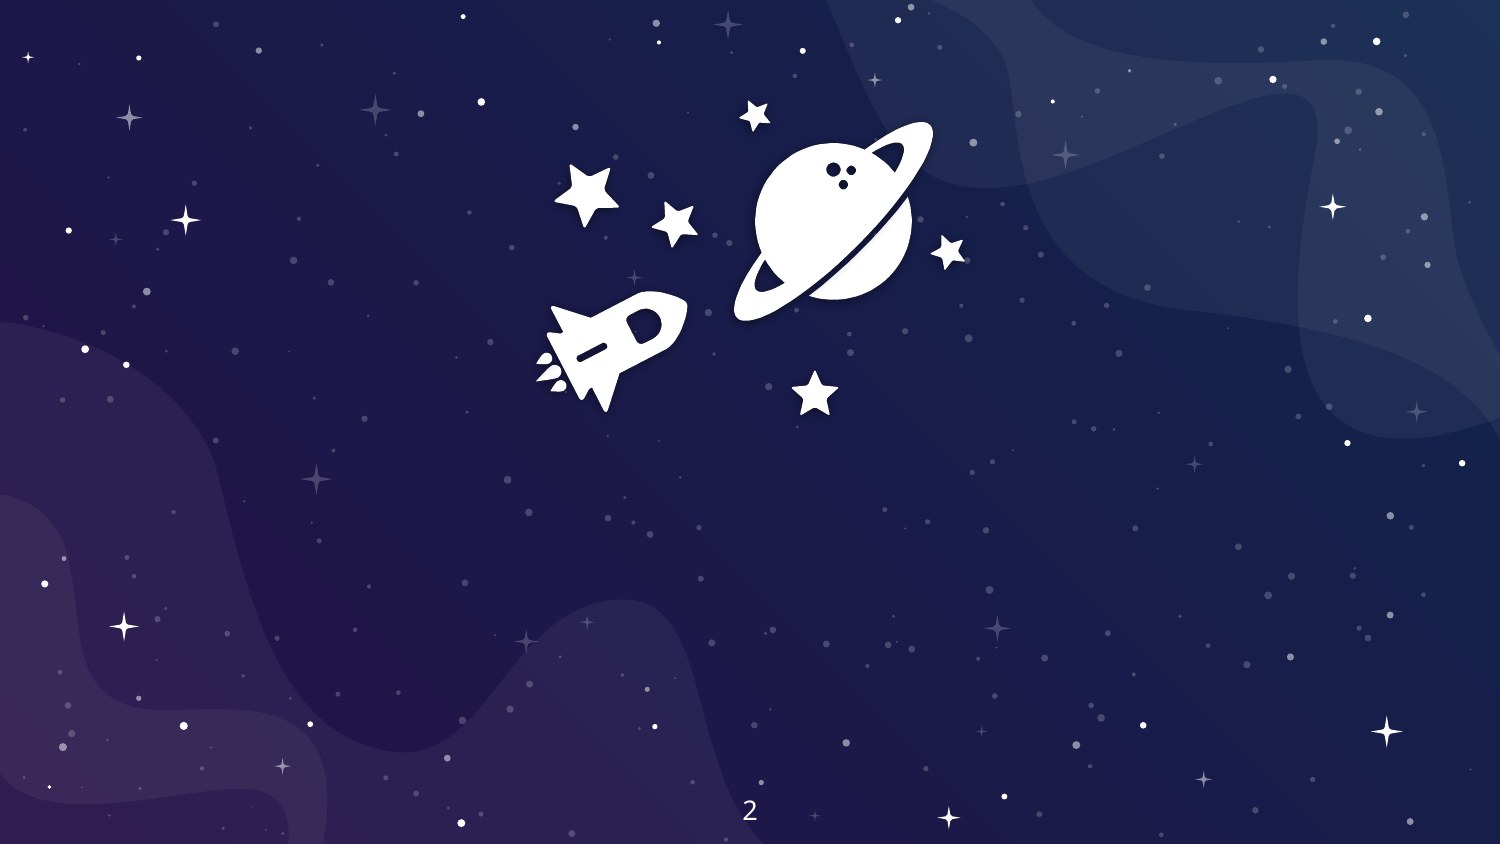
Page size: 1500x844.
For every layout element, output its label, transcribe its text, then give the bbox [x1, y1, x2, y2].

text_box [791, 370, 839, 415]
text_box [937, 235, 965, 270]
text_box [554, 164, 619, 228]
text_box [542, 278, 675, 410]
slide_number 2 [705, 779, 795, 844]
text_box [733, 121, 934, 321]
text_box [739, 100, 769, 120]
text_box [651, 201, 698, 248]
